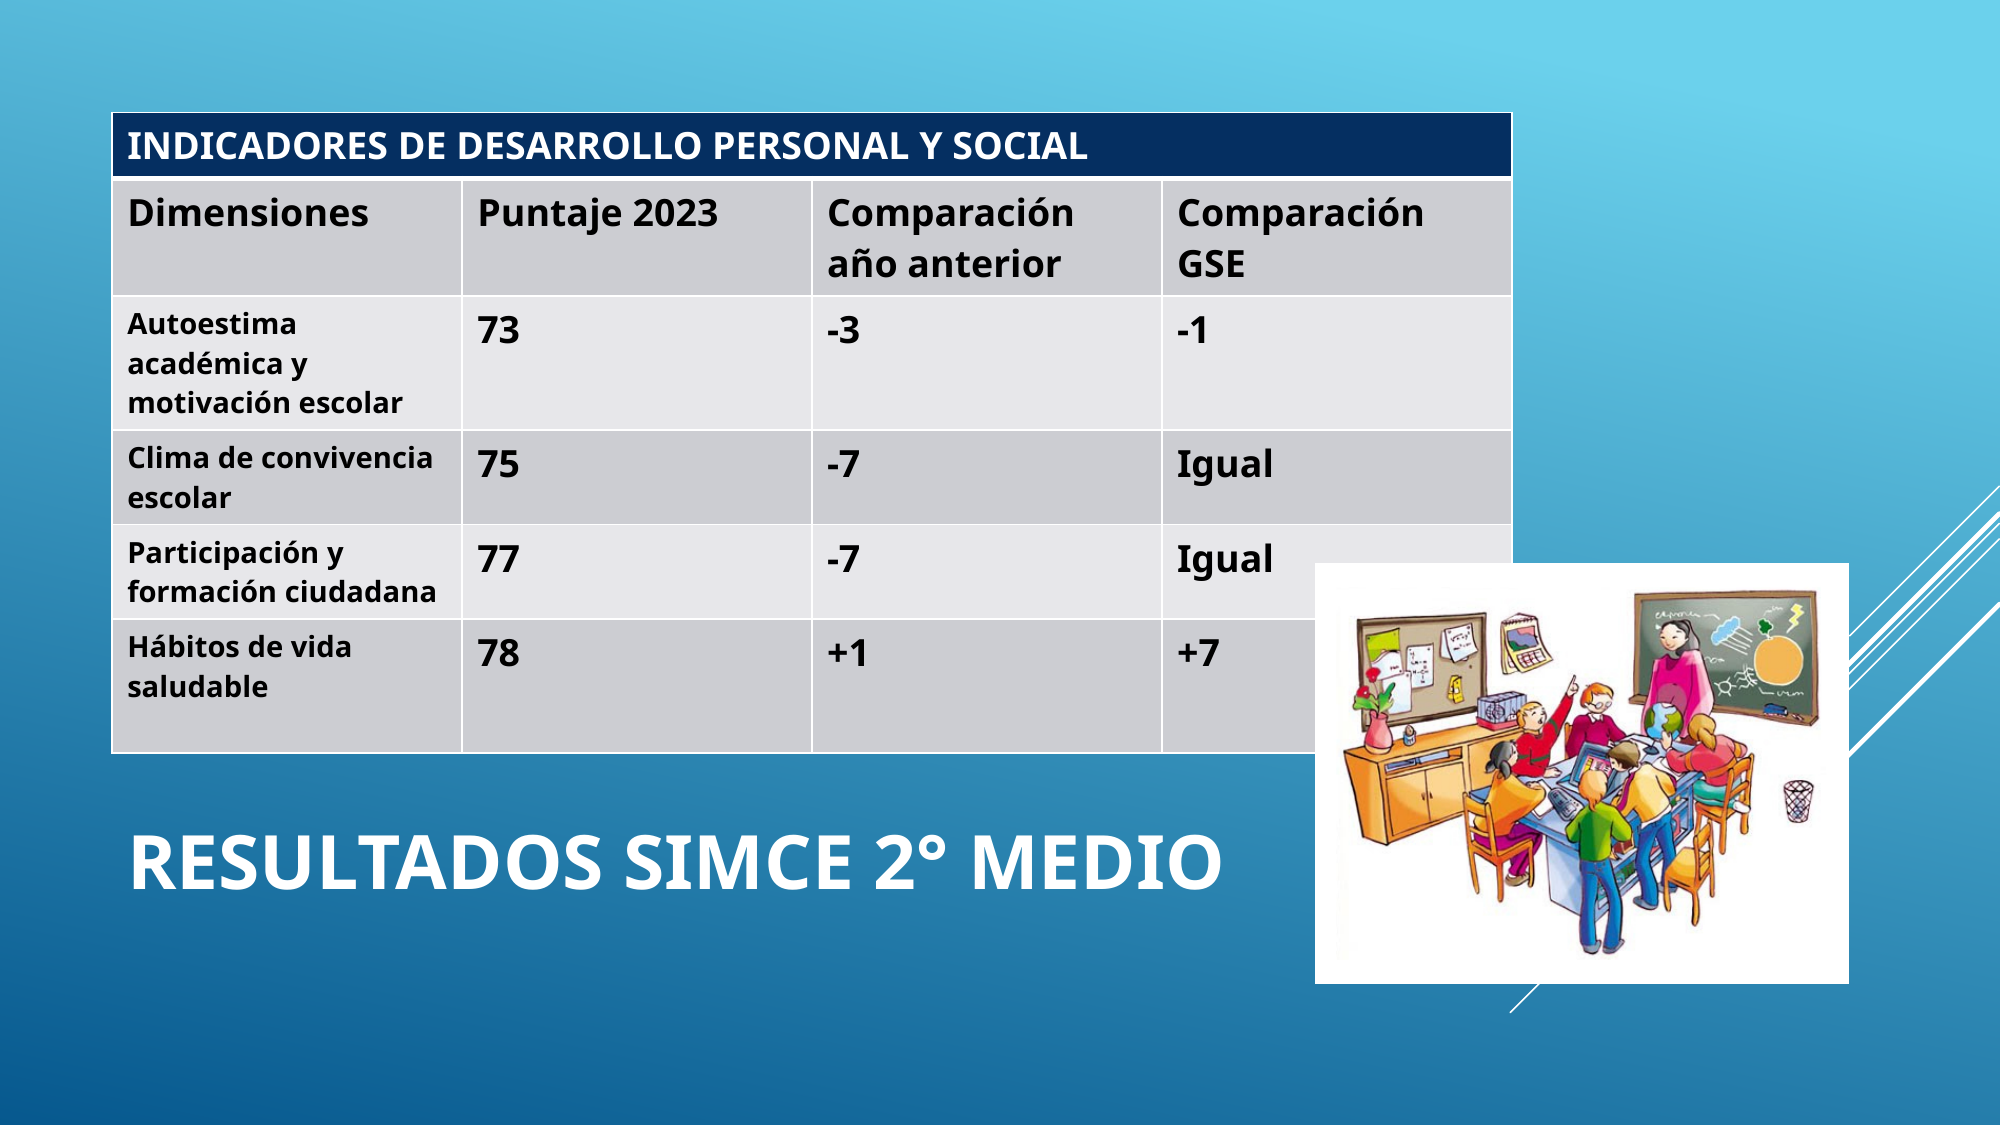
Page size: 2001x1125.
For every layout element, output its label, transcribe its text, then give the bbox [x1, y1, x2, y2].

table_cell -7 [813, 431, 1161, 524]
table_cell Clima de convivencia escolar [113, 431, 461, 524]
table_cell Dimensiones [113, 181, 461, 295]
table_cell Comparación año anterior [813, 181, 1161, 295]
table_cell Participación y formación ciudadana [113, 525, 461, 618]
table_cell 75 [463, 431, 811, 524]
table_cell Autoestima académica y motivación escolar [113, 297, 461, 429]
title Resultados simce 2° medio [112, 754, 1314, 984]
table_cell 77 [463, 525, 811, 618]
table_cell -3 [813, 297, 1161, 429]
table_cell -1 [1163, 297, 1511, 429]
table_cell Igual [1163, 431, 1511, 524]
picture [1314, 563, 1850, 984]
table_cell 78 [463, 620, 811, 752]
table_cell Hábitos de vida saludable [113, 620, 461, 752]
table_header INDICADORES DE DESARROLLO PERSONAL Y SOCIAL [113, 113, 1511, 176]
table_cell Igual [1163, 525, 1511, 618]
table_cell Comparación GSE [1163, 181, 1511, 295]
table_cell -7 [813, 525, 1161, 618]
table_cell 73 [463, 297, 811, 429]
table_cell Puntaje 2023 [463, 181, 811, 295]
table_cell +7 [1163, 620, 1314, 752]
table_cell +1 [813, 620, 1161, 752]
